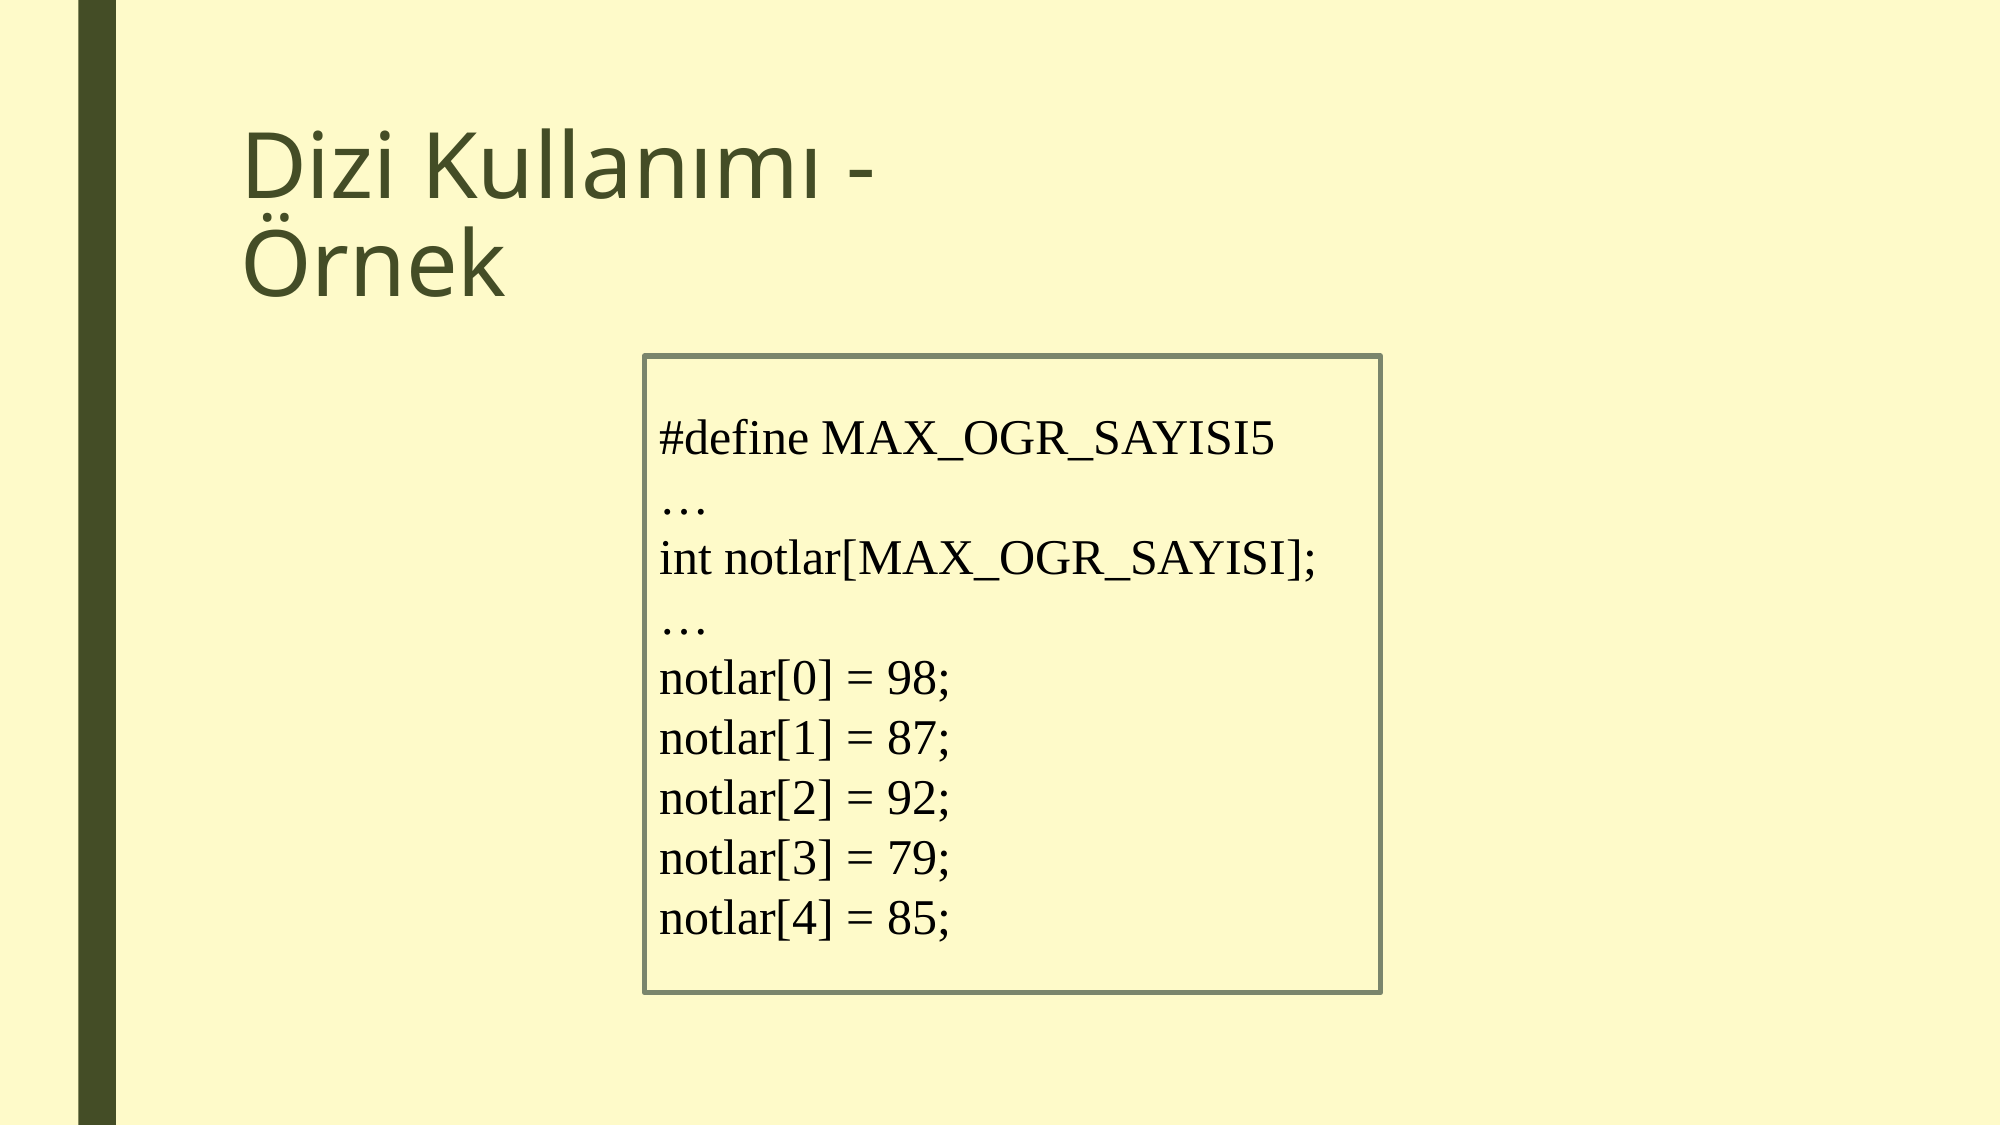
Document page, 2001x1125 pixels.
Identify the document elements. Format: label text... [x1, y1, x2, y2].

title Dizi Kullanımı - Örnek [225, 112, 1800, 357]
text_box #define MAX_OGR_SAYISI5 … int notlar[MAX_OGR_SAYISI]; … notlar[0] = 98; notlar[1] = 87; notlar[2] = 92; notlar[3] = 79; notlar[4] = 85; [642, 353, 1383, 995]
